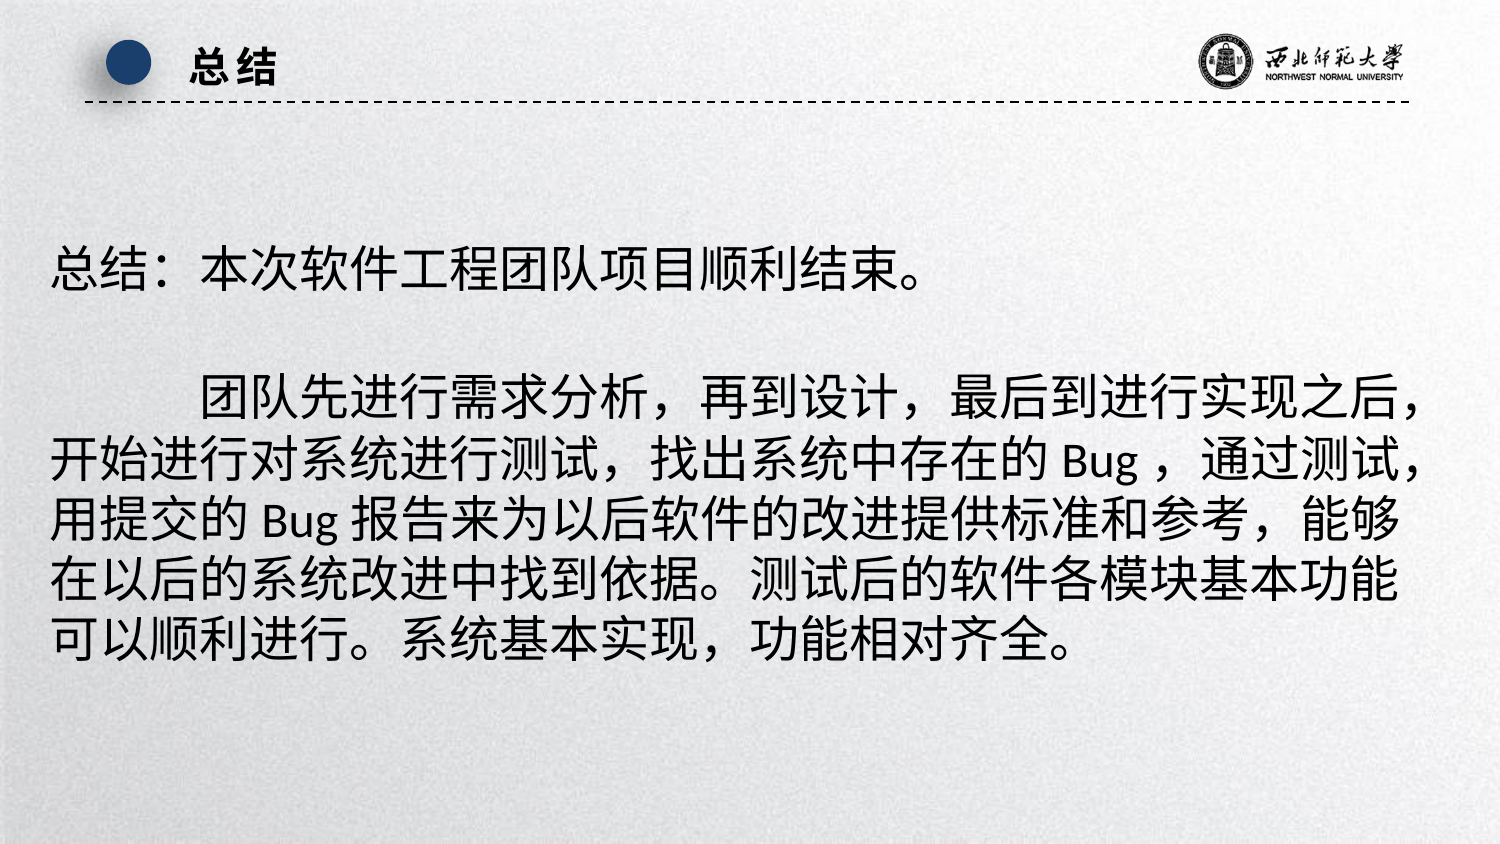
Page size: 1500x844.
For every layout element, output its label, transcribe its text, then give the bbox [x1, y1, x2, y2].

text_box 总结 [173, 33, 294, 99]
text_box [105, 38, 153, 86]
picture [0, 0, 1500, 844]
text_box 总结：本次软件工程团队项目顺利结束。 团队先进行需求分析，再到设计，最后到进行实现之后， 开始进行对系统进行测试，找出系统中存在的Bug，通过测试， 用提交的Bug报告来为以后软件的改进提供标准和参考，能够 在以后的系统改进中找到依据。测试后的软件各模块基本功能 可以顺利进行。系统基本实现，功能相对齐全。 [34, 229, 1466, 675]
